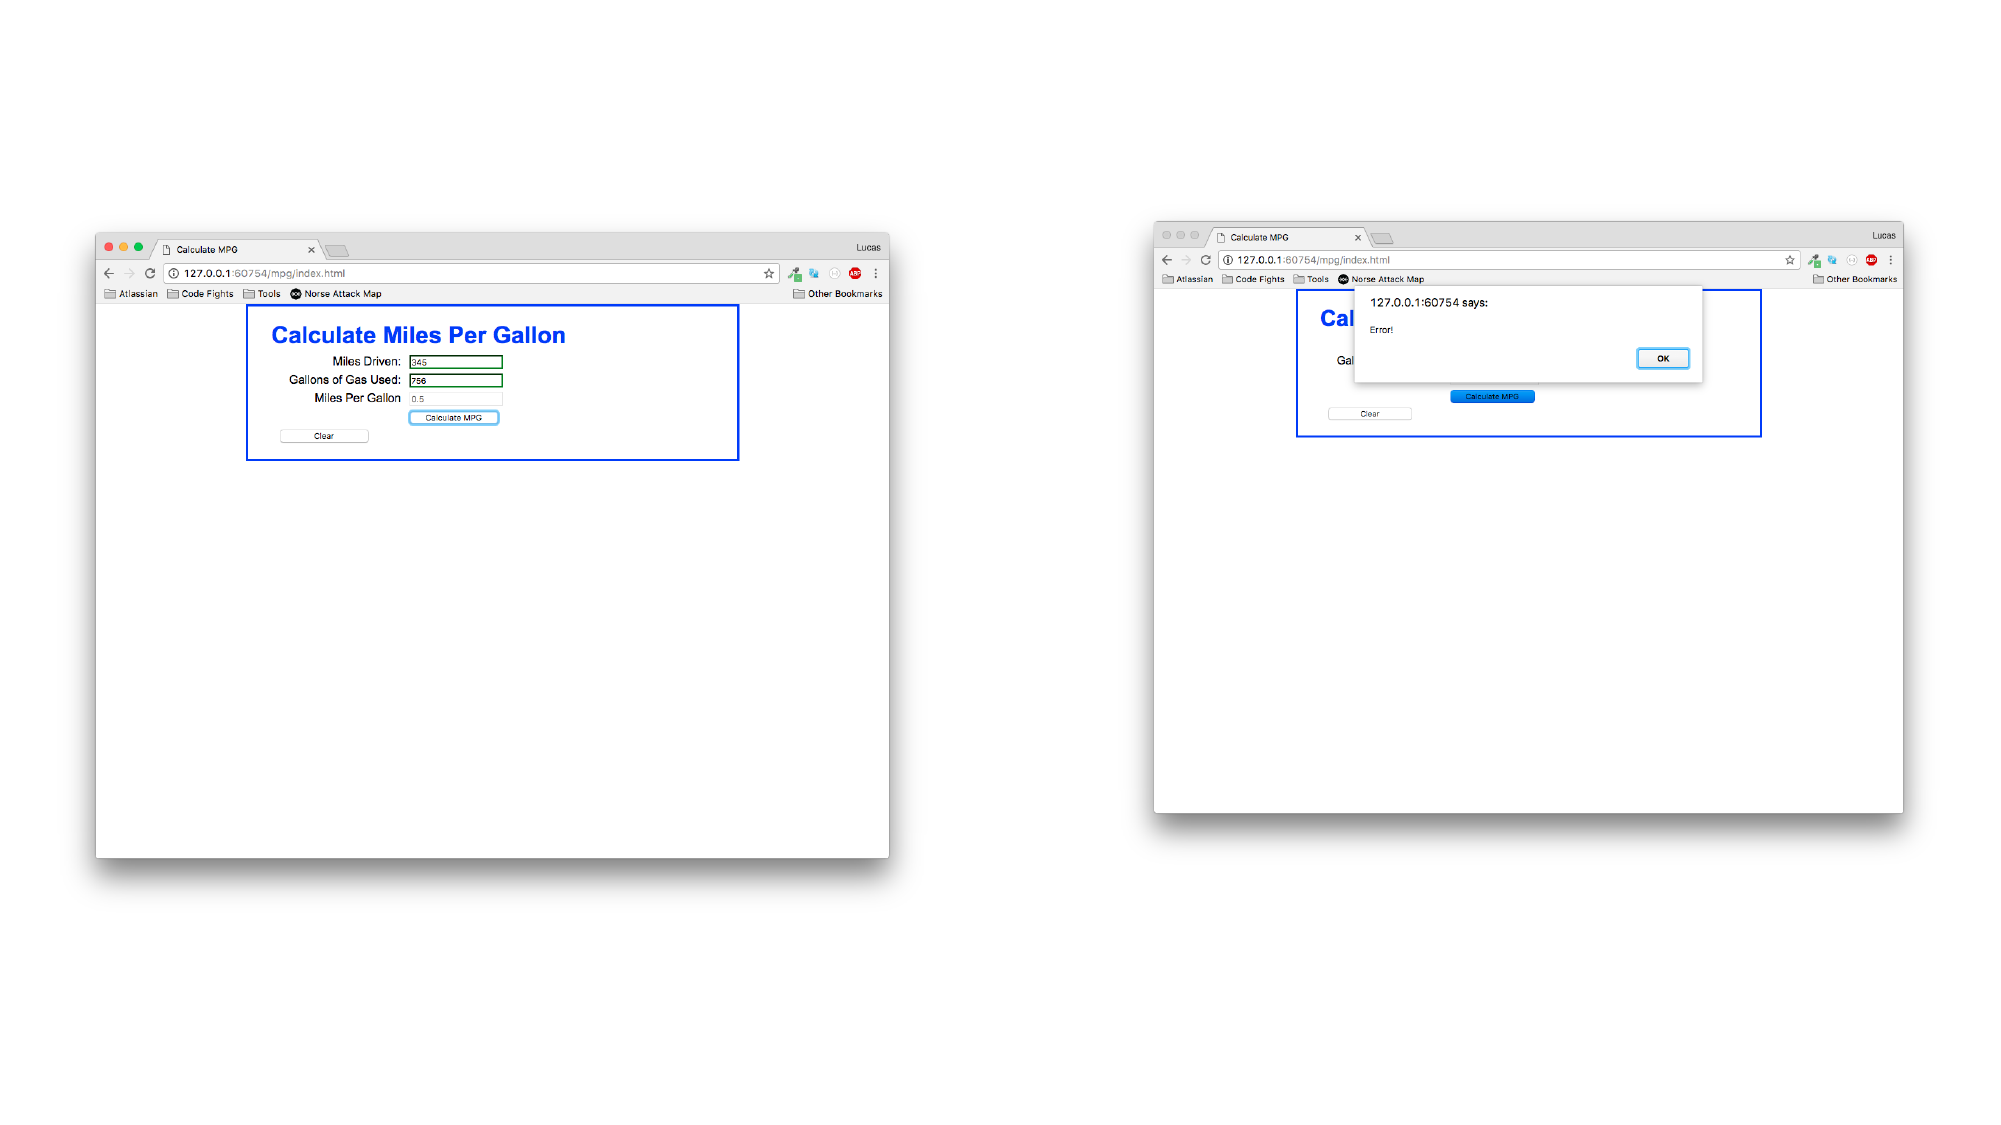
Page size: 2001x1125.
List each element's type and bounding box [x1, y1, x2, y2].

picture [54, 209, 930, 917]
picture [1115, 199, 1942, 869]
